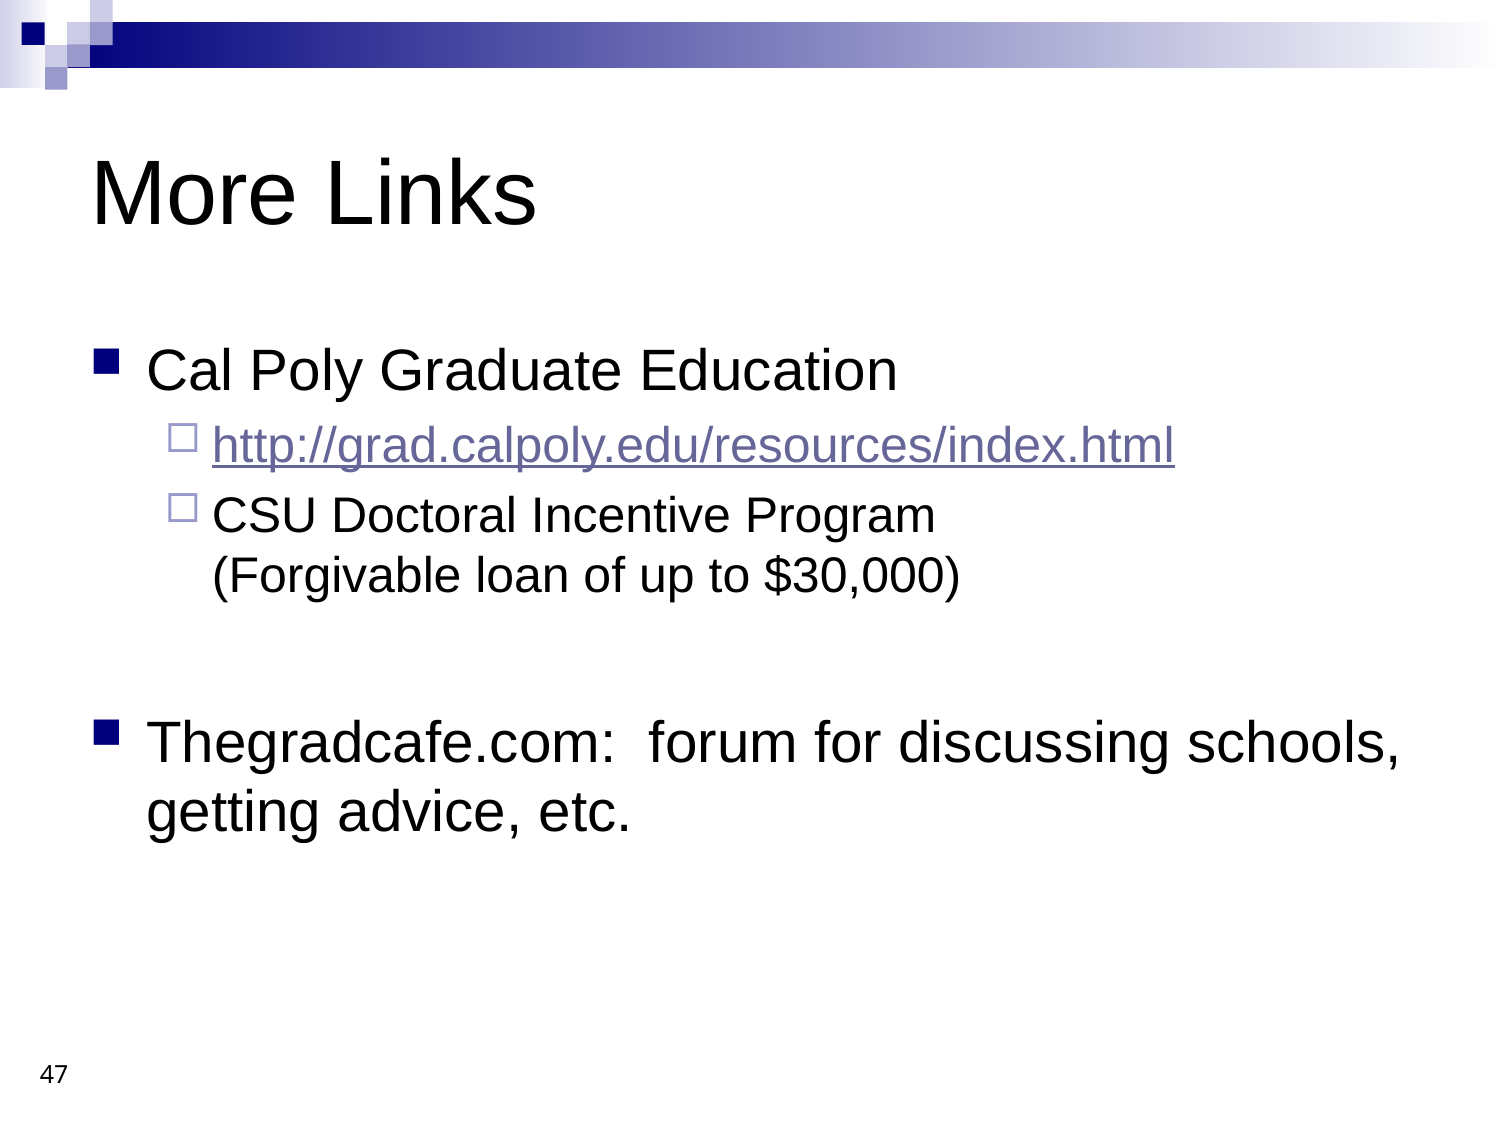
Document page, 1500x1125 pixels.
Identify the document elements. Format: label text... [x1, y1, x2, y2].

title More Links [74, 74, 1426, 301]
slide_number 47 [24, 1024, 376, 1101]
list Cal Poly Graduate Education http://grad.calpoly.edu/resources/index.html CSU Doctoral Incentive Program (Forgivable loan of up to $30,000) Thegradcafe.com: forum for discussing schools, getting advice, etc. [74, 324, 1426, 963]
